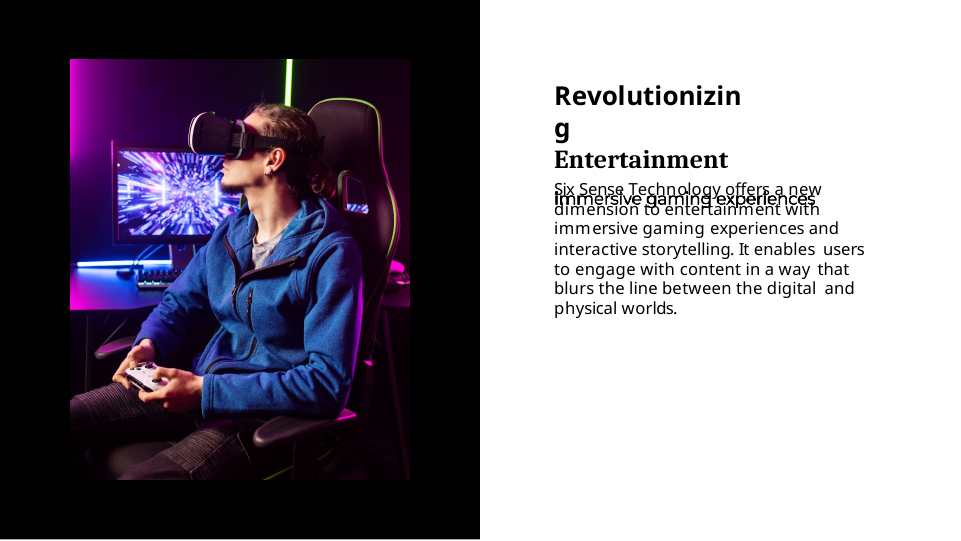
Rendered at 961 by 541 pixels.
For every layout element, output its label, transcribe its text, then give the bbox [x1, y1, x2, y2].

picture [555, 191, 815, 208]
title Revolutionizing Entertainment Six Sense Technology offers a new dimension to entertainment with immersive gaming experiences and interactive storytelling. It enables users to engage with content in a way that blurs the line between the digital and physical worlds. [552, 77, 871, 319]
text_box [0, 0, 481, 540]
